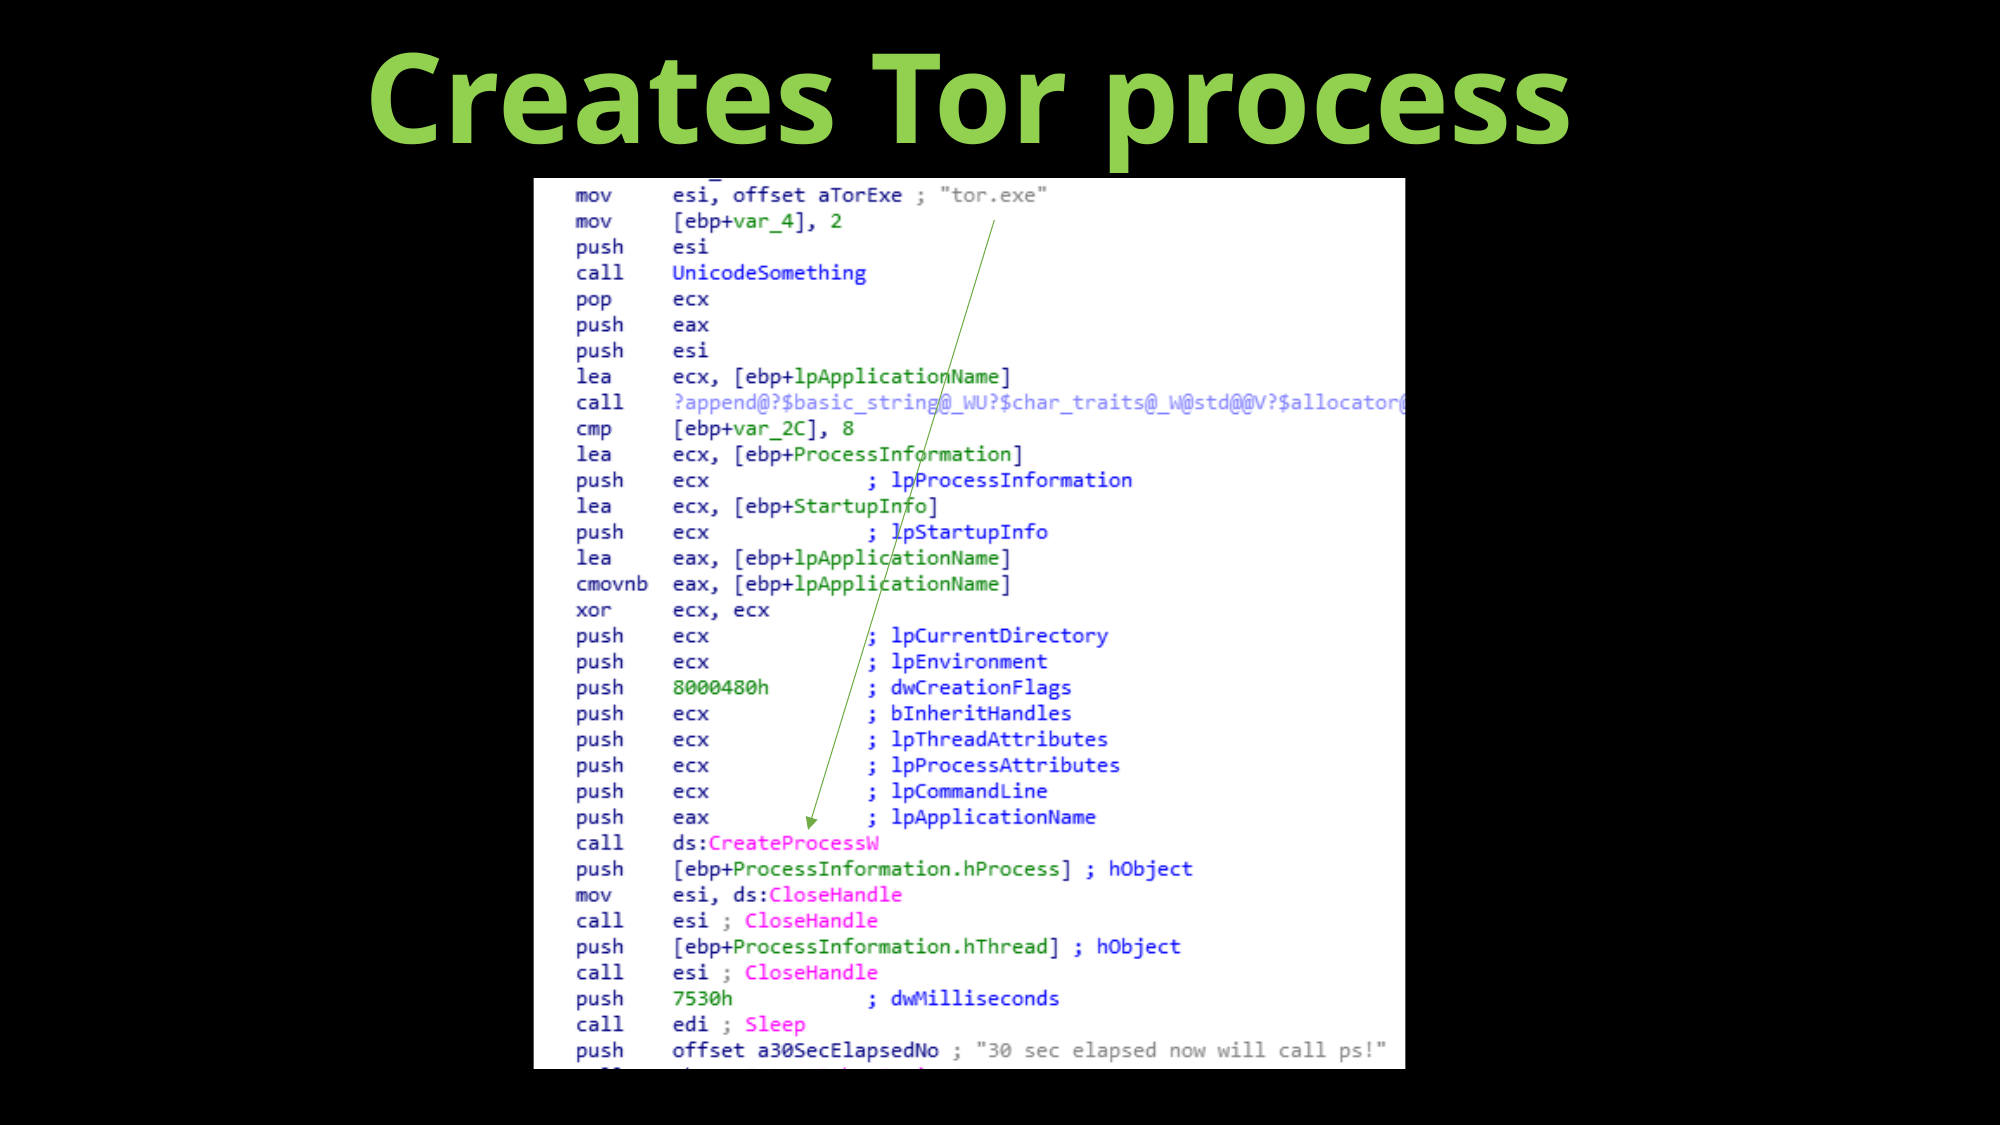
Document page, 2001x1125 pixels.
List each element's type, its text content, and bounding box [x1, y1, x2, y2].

picture [533, 178, 1406, 1069]
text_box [808, 220, 995, 830]
title Creates Tor process [219, 0, 1720, 179]
